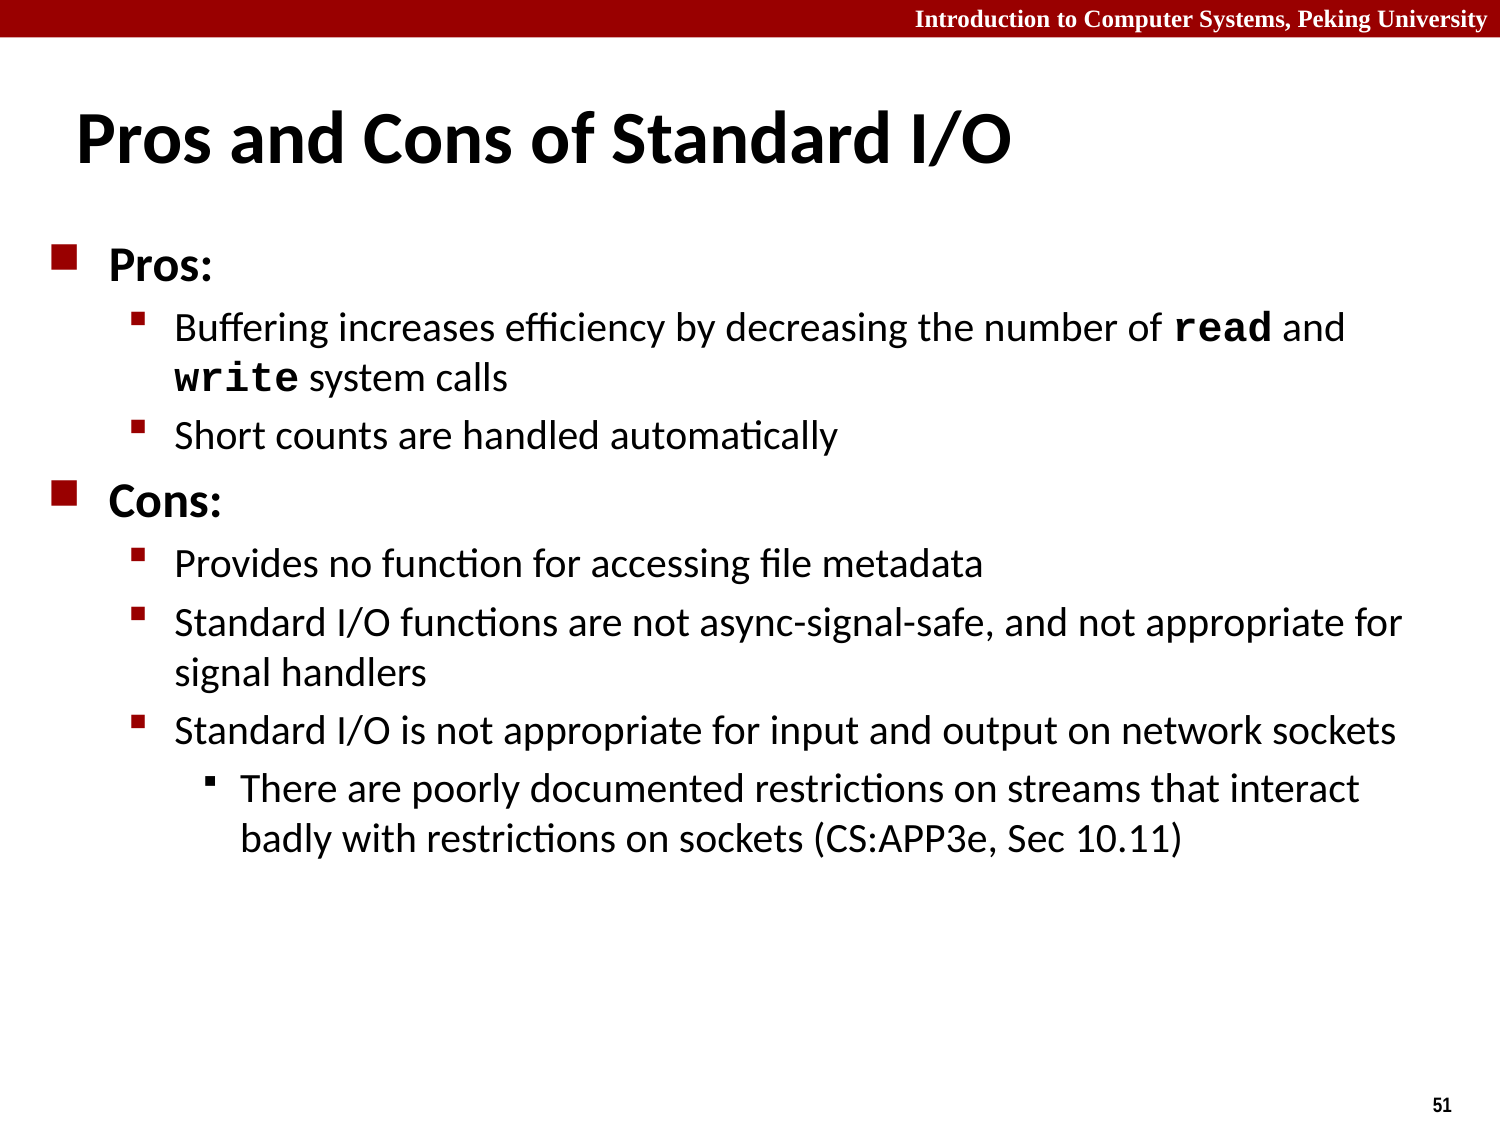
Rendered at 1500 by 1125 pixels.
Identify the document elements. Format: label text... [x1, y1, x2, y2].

title Pros and Cons of Standard I/O [61, 71, 1308, 197]
list Pros: Buffering increases efficiency by decreasing the number of read and write system calls Short counts are handled automatically Cons: Provides no function for accessing file metadata Standard I/O functions are not async-signal-safe, and not appropriate for signal handlers Standard I/O is not appropriate for input and output on network sockets There are poorly documented restrictions on streams that interact badly with restrictions on sockets (CS:APP3e, Sec 10.11) [37, 223, 1426, 1040]
